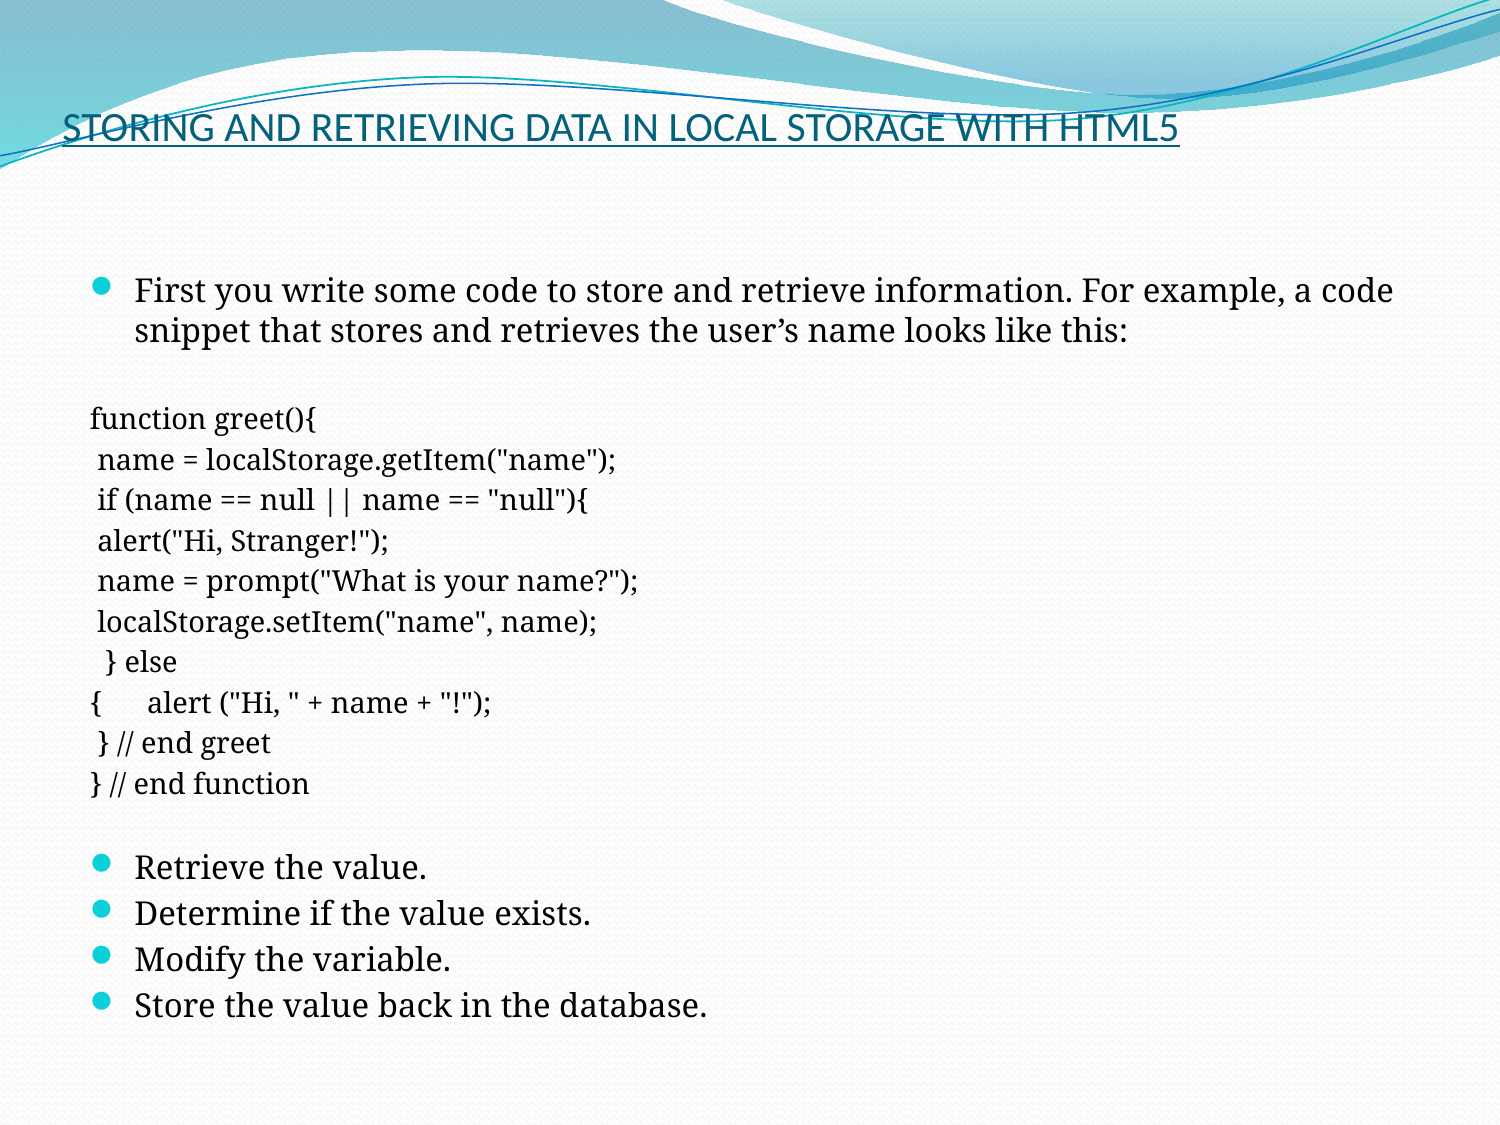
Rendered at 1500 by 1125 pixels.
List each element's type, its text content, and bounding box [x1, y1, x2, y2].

title STORING AND RETRIEVING DATA IN LOCAL STORAGE WITH HTML5 [62, 50, 1413, 150]
list First you write some code to store and retrieve information. For example, a code snippet that stores and retrieves the user’s name looks like this: function greet(){ name = localStorage.getItem("name"); if (name == null || name == "null"){ alert("Hi, Stranger!"); name = prompt("What is your name?"); localStorage.setItem("name", name); } else { alert ("Hi, " + name + "!"); } // end greet } // end function Retrieve the value. Determine if the value exists. Modify the variable. Store the value back in the database. [75, 262, 1425, 1038]
